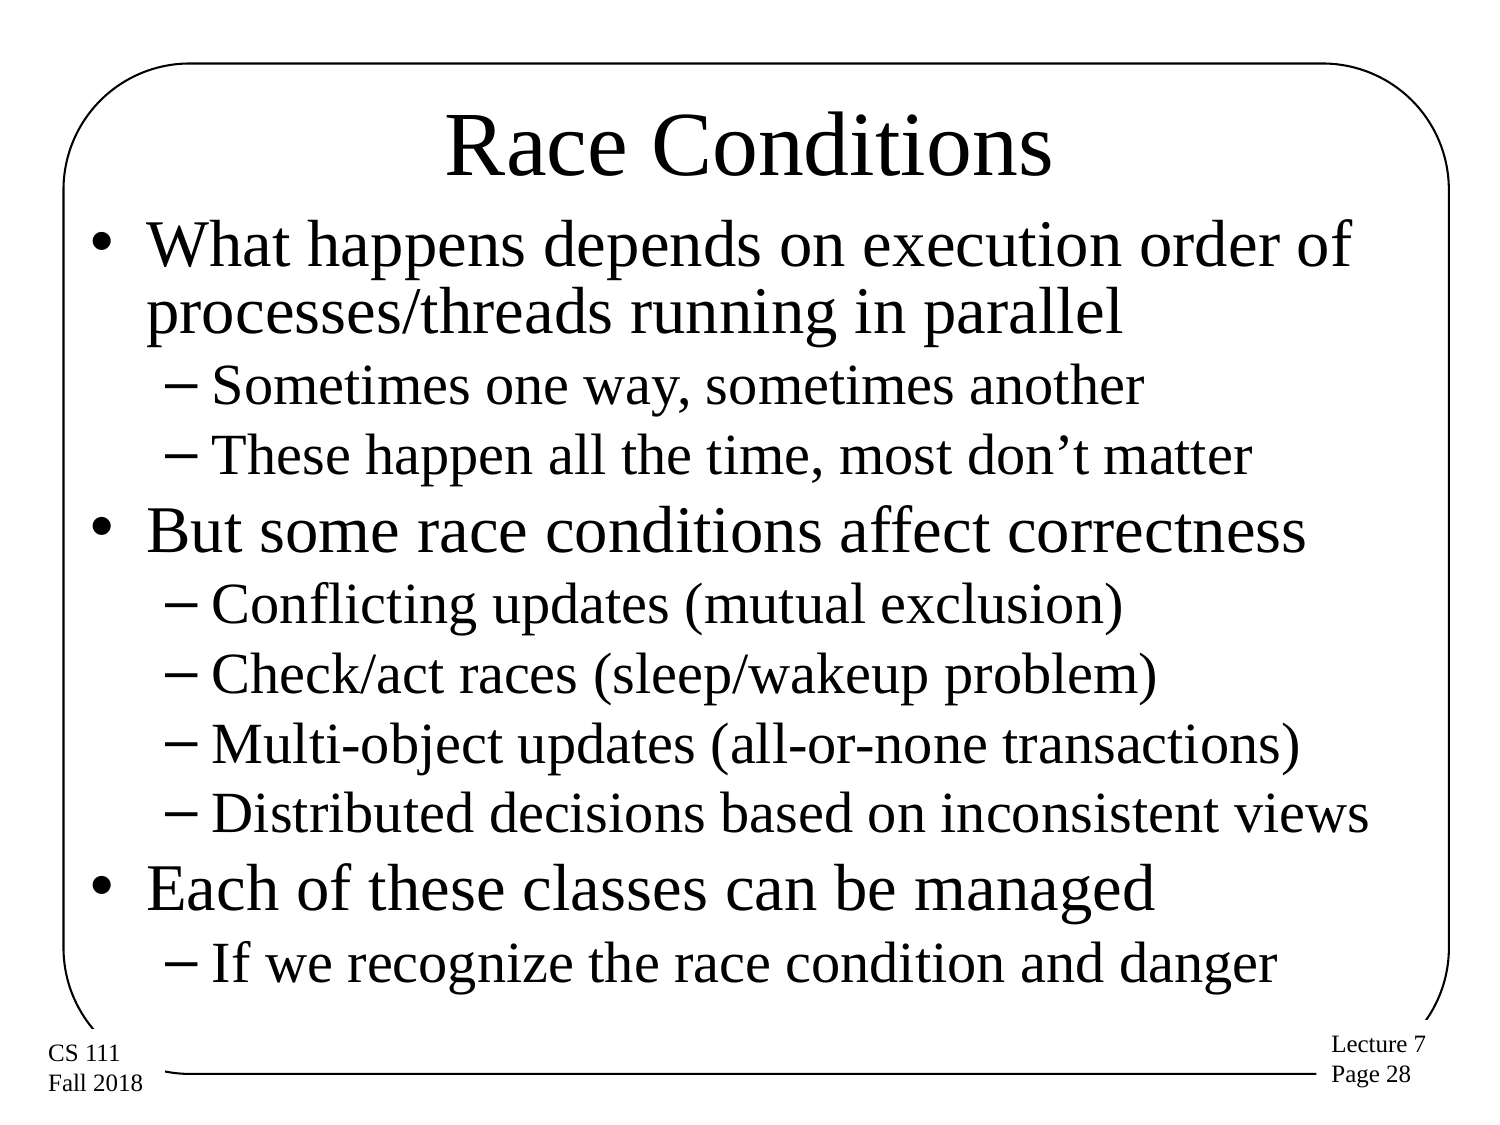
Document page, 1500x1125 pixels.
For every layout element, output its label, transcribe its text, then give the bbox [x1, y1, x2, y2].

list What happens depends on execution order of processes/threads running in parallel Sometimes one way, sometimes another These happen all the time, most don’t matter But some race conditions affect correctness Conflicting updates (mutual exclusion) Check/act races (sleep/wakeup problem) Multi-object updates (all-or-none transactions) Distributed decisions based on inconsistent views Each of these classes can be managed If we recognize the race condition and danger [74, 206, 1426, 949]
title Race Conditions [74, 44, 1426, 206]
